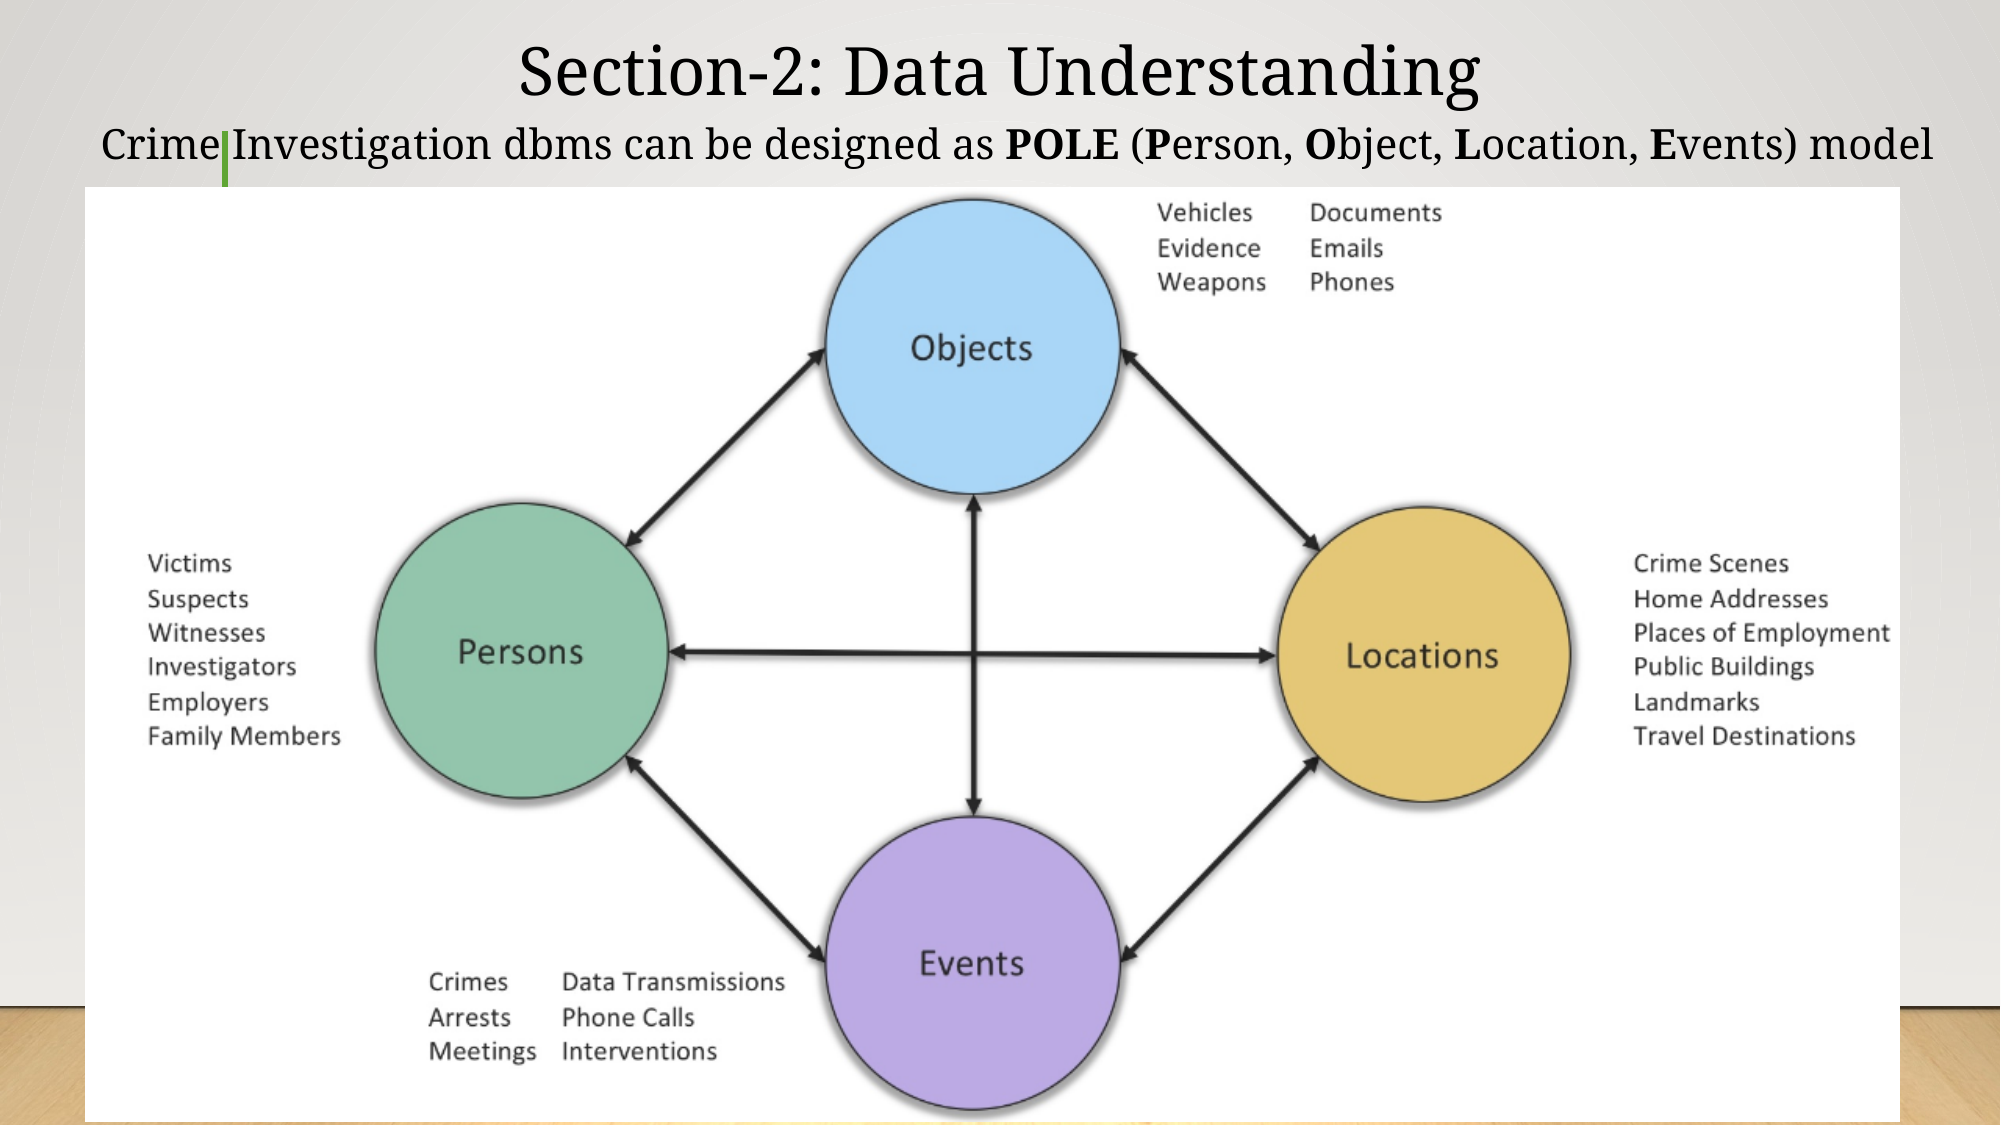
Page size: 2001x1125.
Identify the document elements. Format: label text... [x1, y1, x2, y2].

title Section-2: Data Understanding [219, 21, 1781, 100]
list Crime Investigation dbms can be designed as POLE (Person, Object, Location, Events) model [85, 100, 2000, 897]
picture [0, 186, 2000, 1125]
